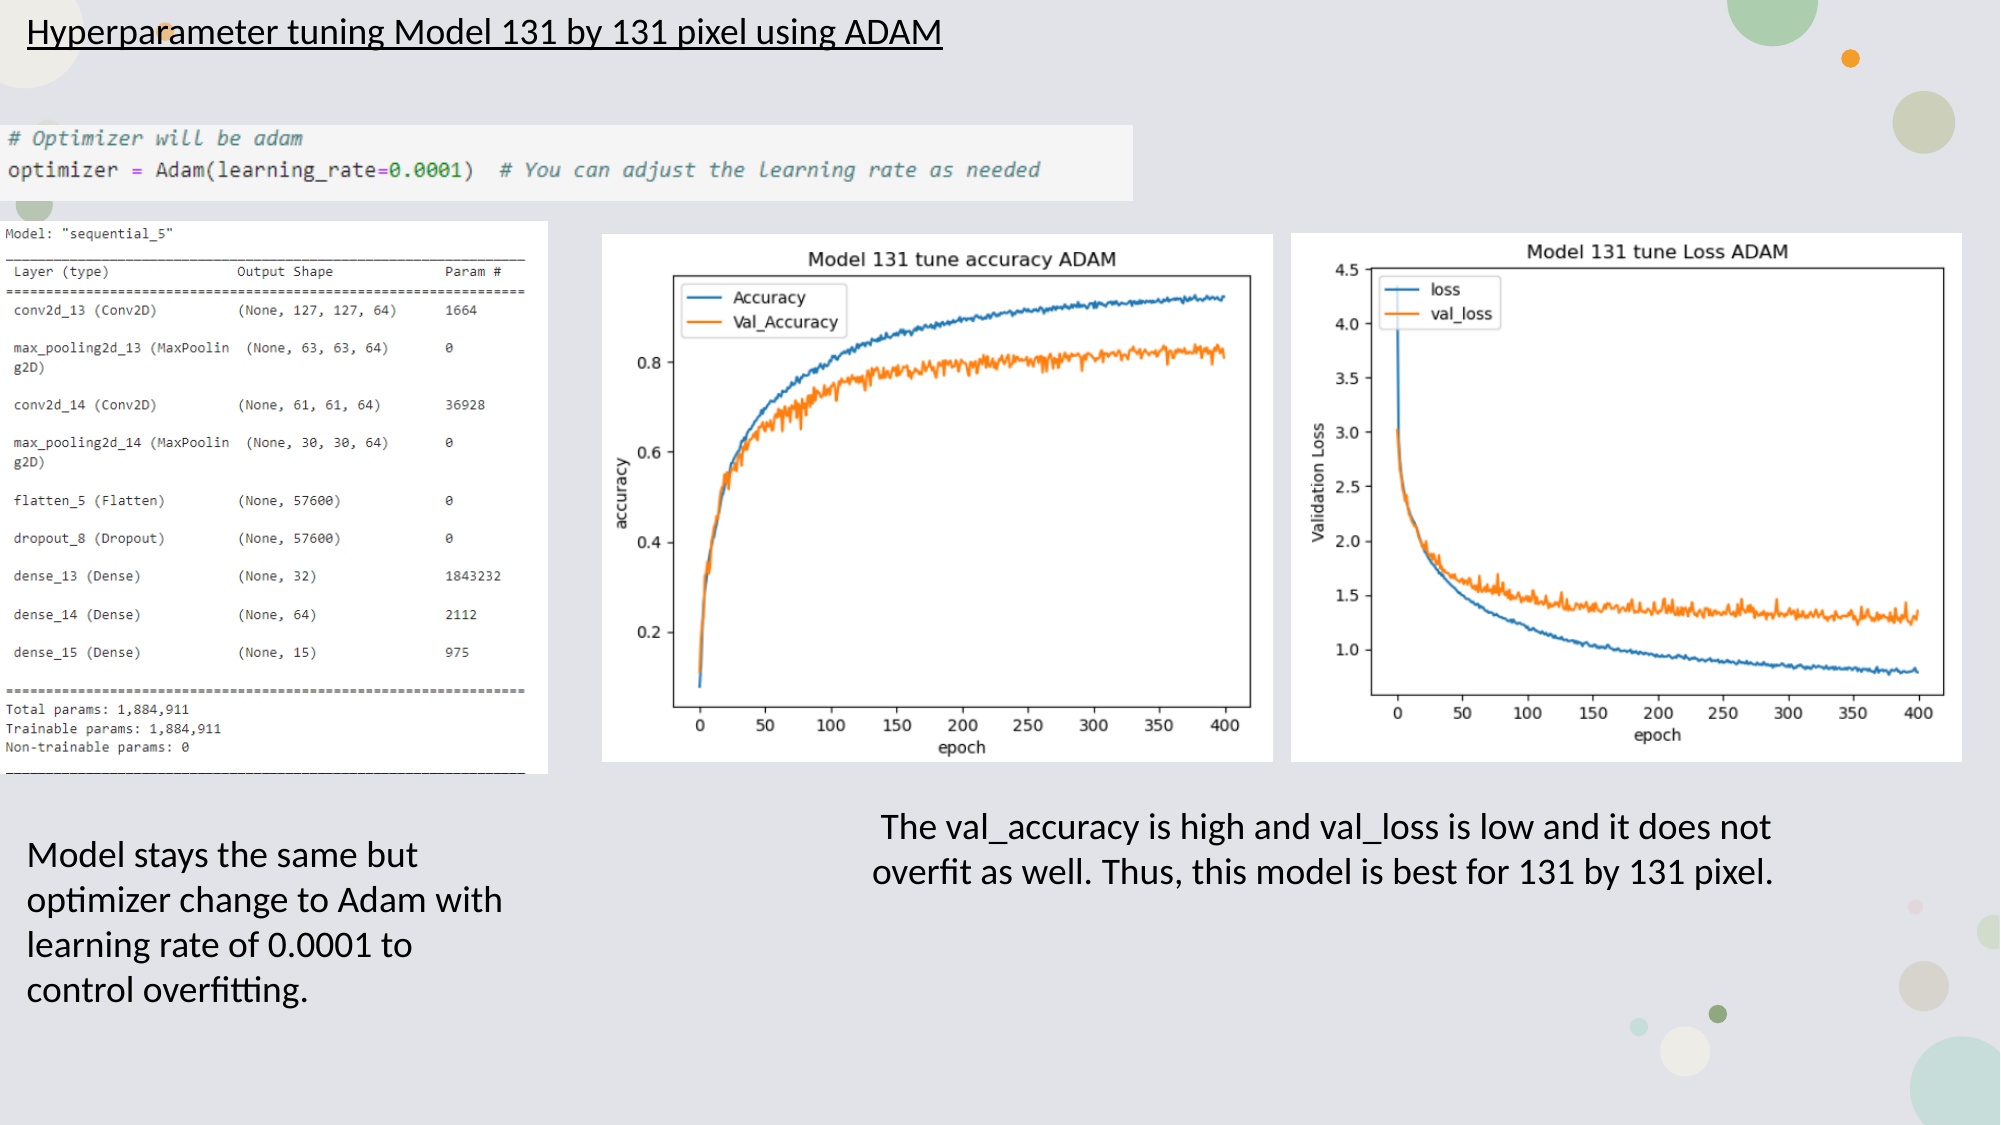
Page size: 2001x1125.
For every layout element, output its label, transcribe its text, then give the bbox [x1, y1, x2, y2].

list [0, 221, 548, 774]
picture [602, 233, 1273, 762]
picture [0, 125, 1133, 201]
text_box Model stays the same but optimizer change to Adam with learning rate of 0.0001 to control overfitting. [11, 822, 541, 1018]
text_box The val_accuracy is high and val_loss is low and it does not overfit as well. Thus, this model is best for 131 by 131 pixel. [857, 794, 1858, 900]
text_box Hyperparameter tuning Model 131 by 131 pixel using ADAM [11, 0, 1030, 60]
picture [1291, 233, 1962, 762]
